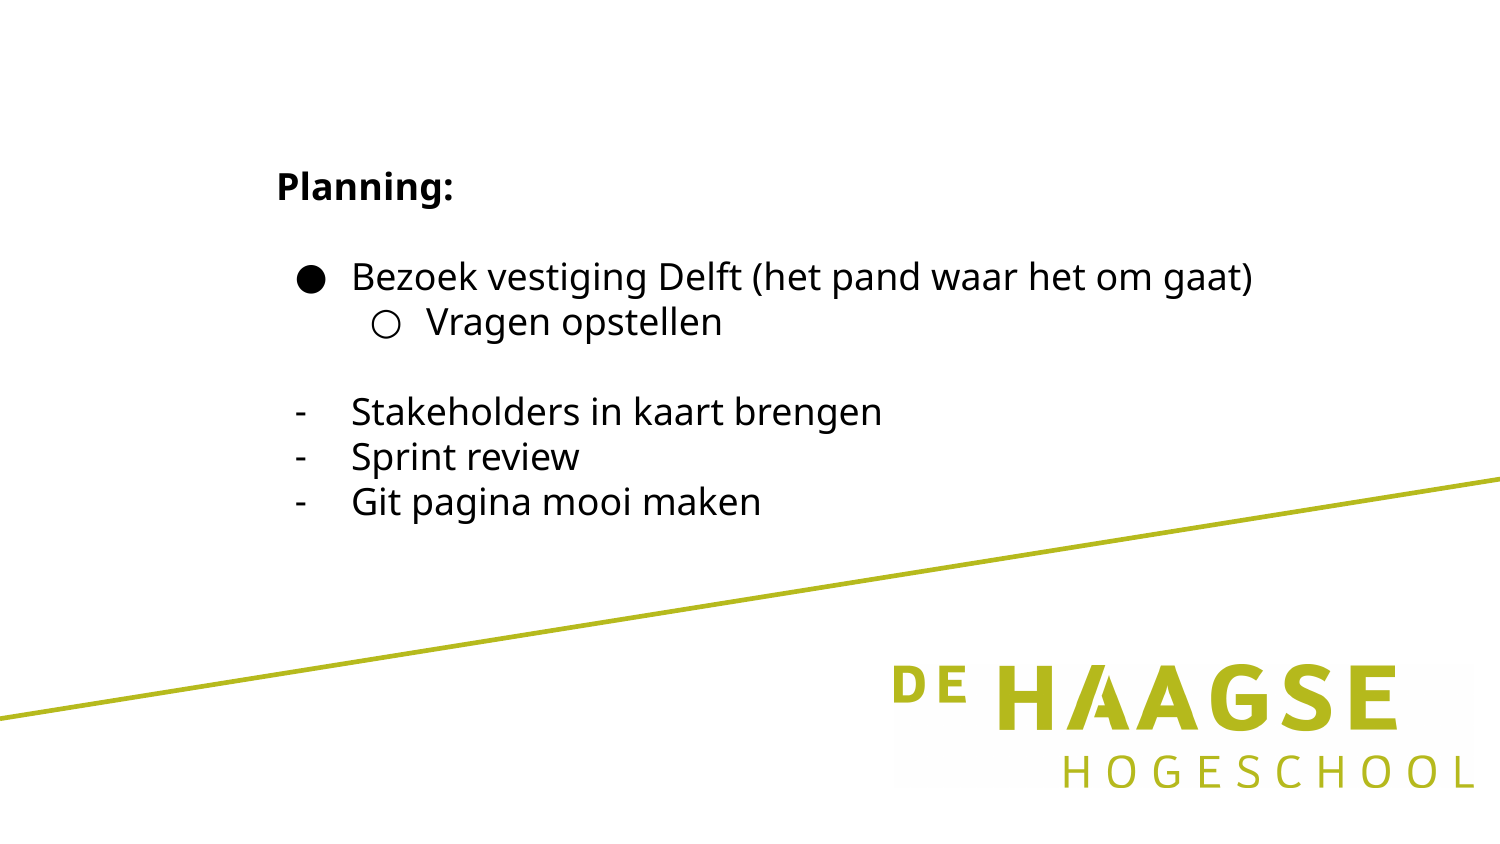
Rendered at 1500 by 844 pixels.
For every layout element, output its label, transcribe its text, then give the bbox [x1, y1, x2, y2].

picture [894, 664, 1474, 788]
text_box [0, 478, 1500, 719]
text_box Planning: Bezoek vestiging Delft (het pand waar het om gaat) Vragen opstellen Stakeholders in kaart brengen Sprint review Git pagina mooi maken [261, 147, 1379, 477]
